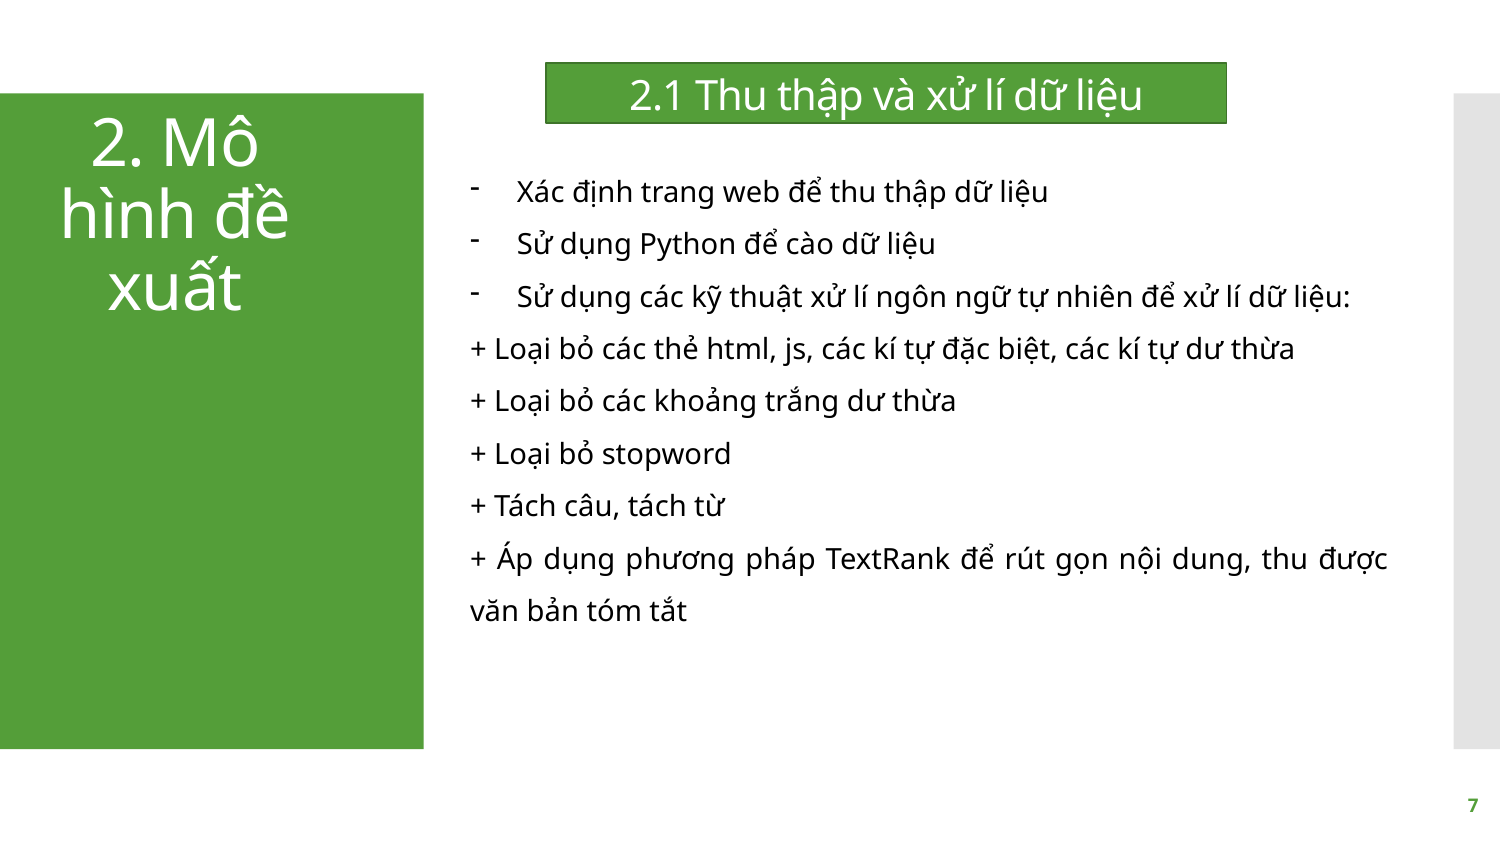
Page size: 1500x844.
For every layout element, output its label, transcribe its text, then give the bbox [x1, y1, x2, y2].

title 2. Mô hình đề xuất [35, 94, 315, 456]
text_box 2.1 Thu thập và xử lí dữ liệu [545, 62, 1227, 124]
text_box Xác định trang web để thu thập dữ liệu Sử dụng Python để cào dữ liệu Sử dụng các kỹ thuật xử lí ngôn ngữ tự nhiên để xử lí dữ liệu: + Loại bỏ các thẻ html, js, các kí tự đặc biệt, các kí tự dư thừa + Loại bỏ các khoảng trắng dư thừa + Loại bỏ stopword + Tách câu, tách từ + Áp dụng phương pháp TextRank để rút gọn nội dung, thu được văn bản tóm tắt [455, 148, 1404, 670]
slide_number 7 [1403, 779, 1494, 844]
